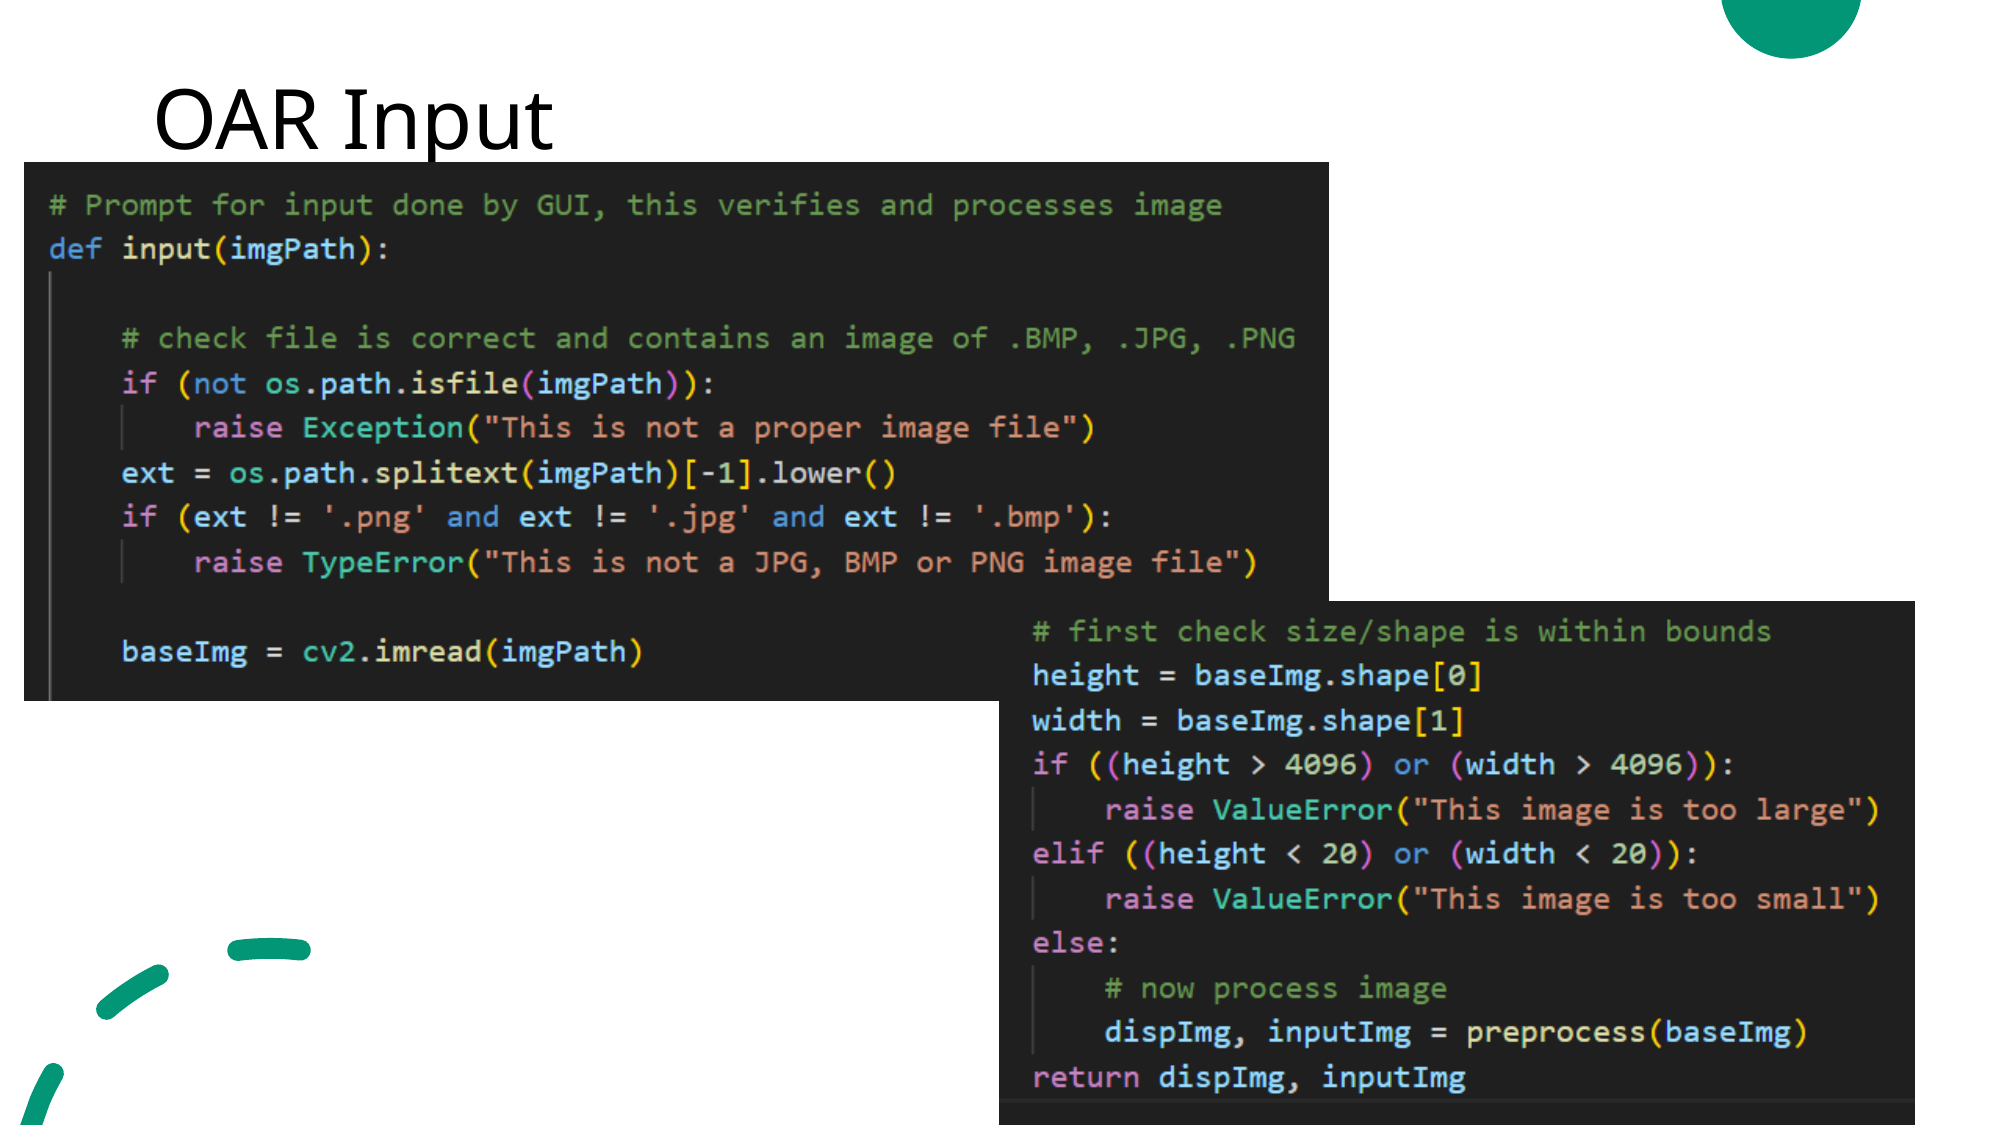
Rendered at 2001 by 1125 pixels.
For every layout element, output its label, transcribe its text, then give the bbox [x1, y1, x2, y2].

title OAR Input [137, 14, 1863, 232]
picture [999, 601, 1915, 1125]
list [24, 162, 1329, 701]
